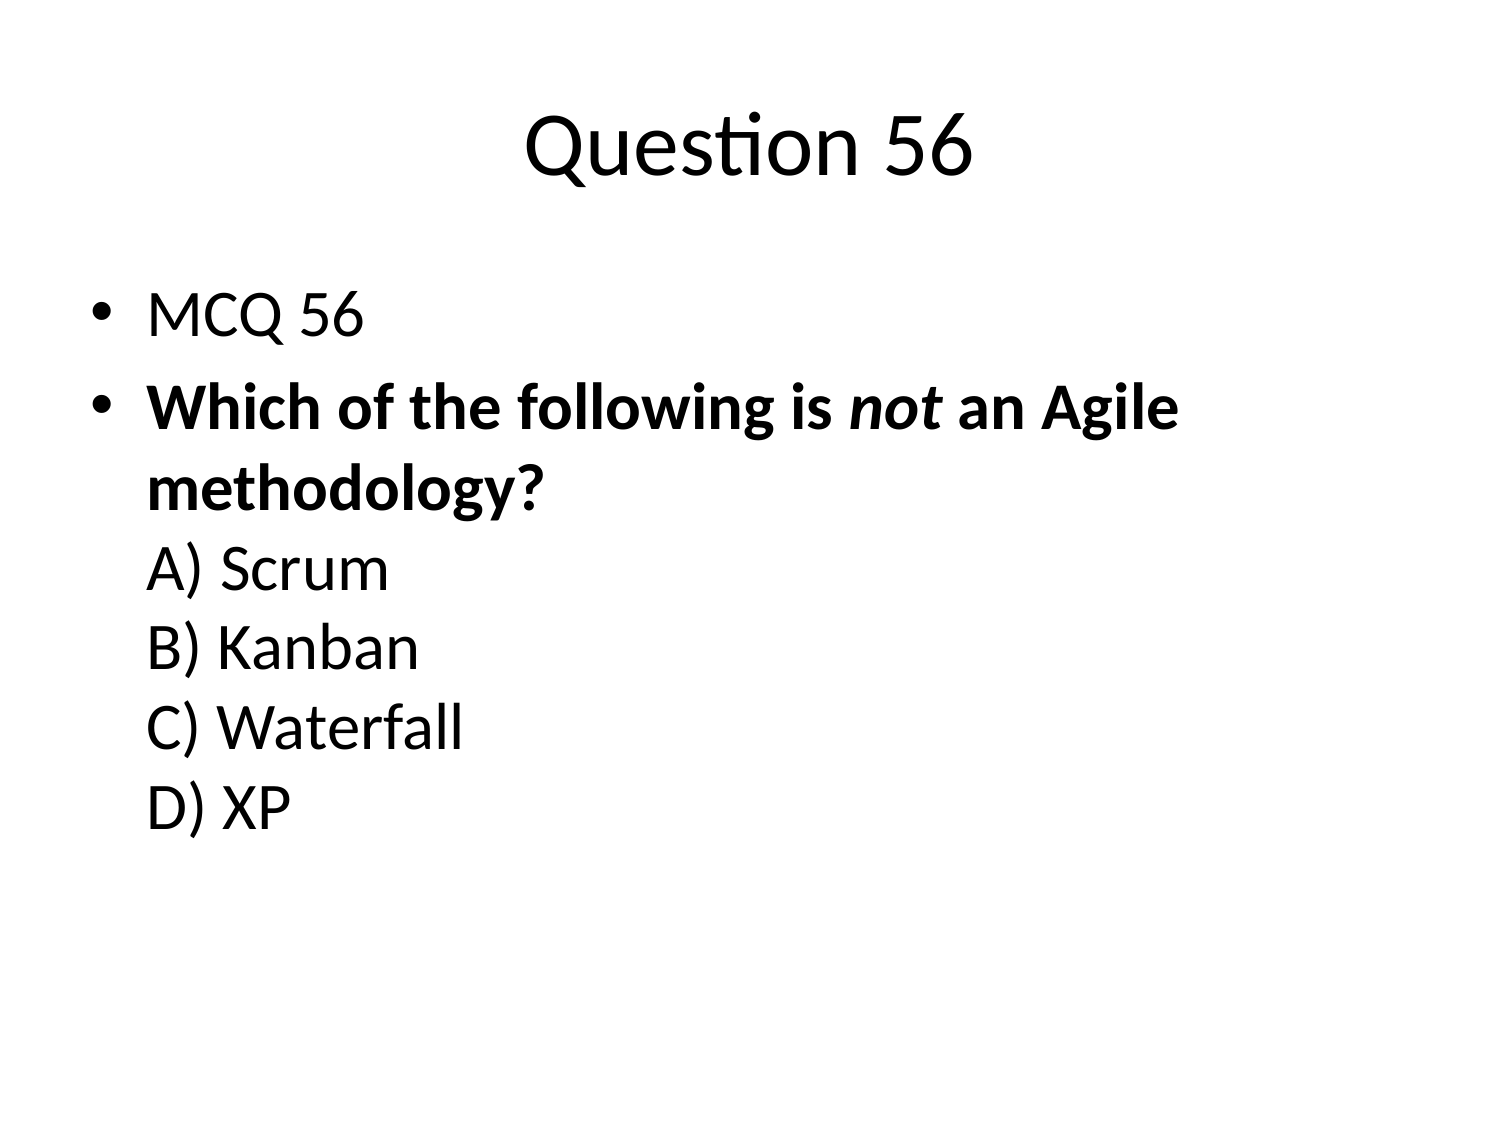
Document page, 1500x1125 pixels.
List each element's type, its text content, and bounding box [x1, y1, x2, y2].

list MCQ 56 Which of the following is not an Agile methodology? A) Scrum B) Kanban C) Waterfall D) XP [75, 262, 1425, 1005]
title Question 56 [75, 45, 1425, 233]
